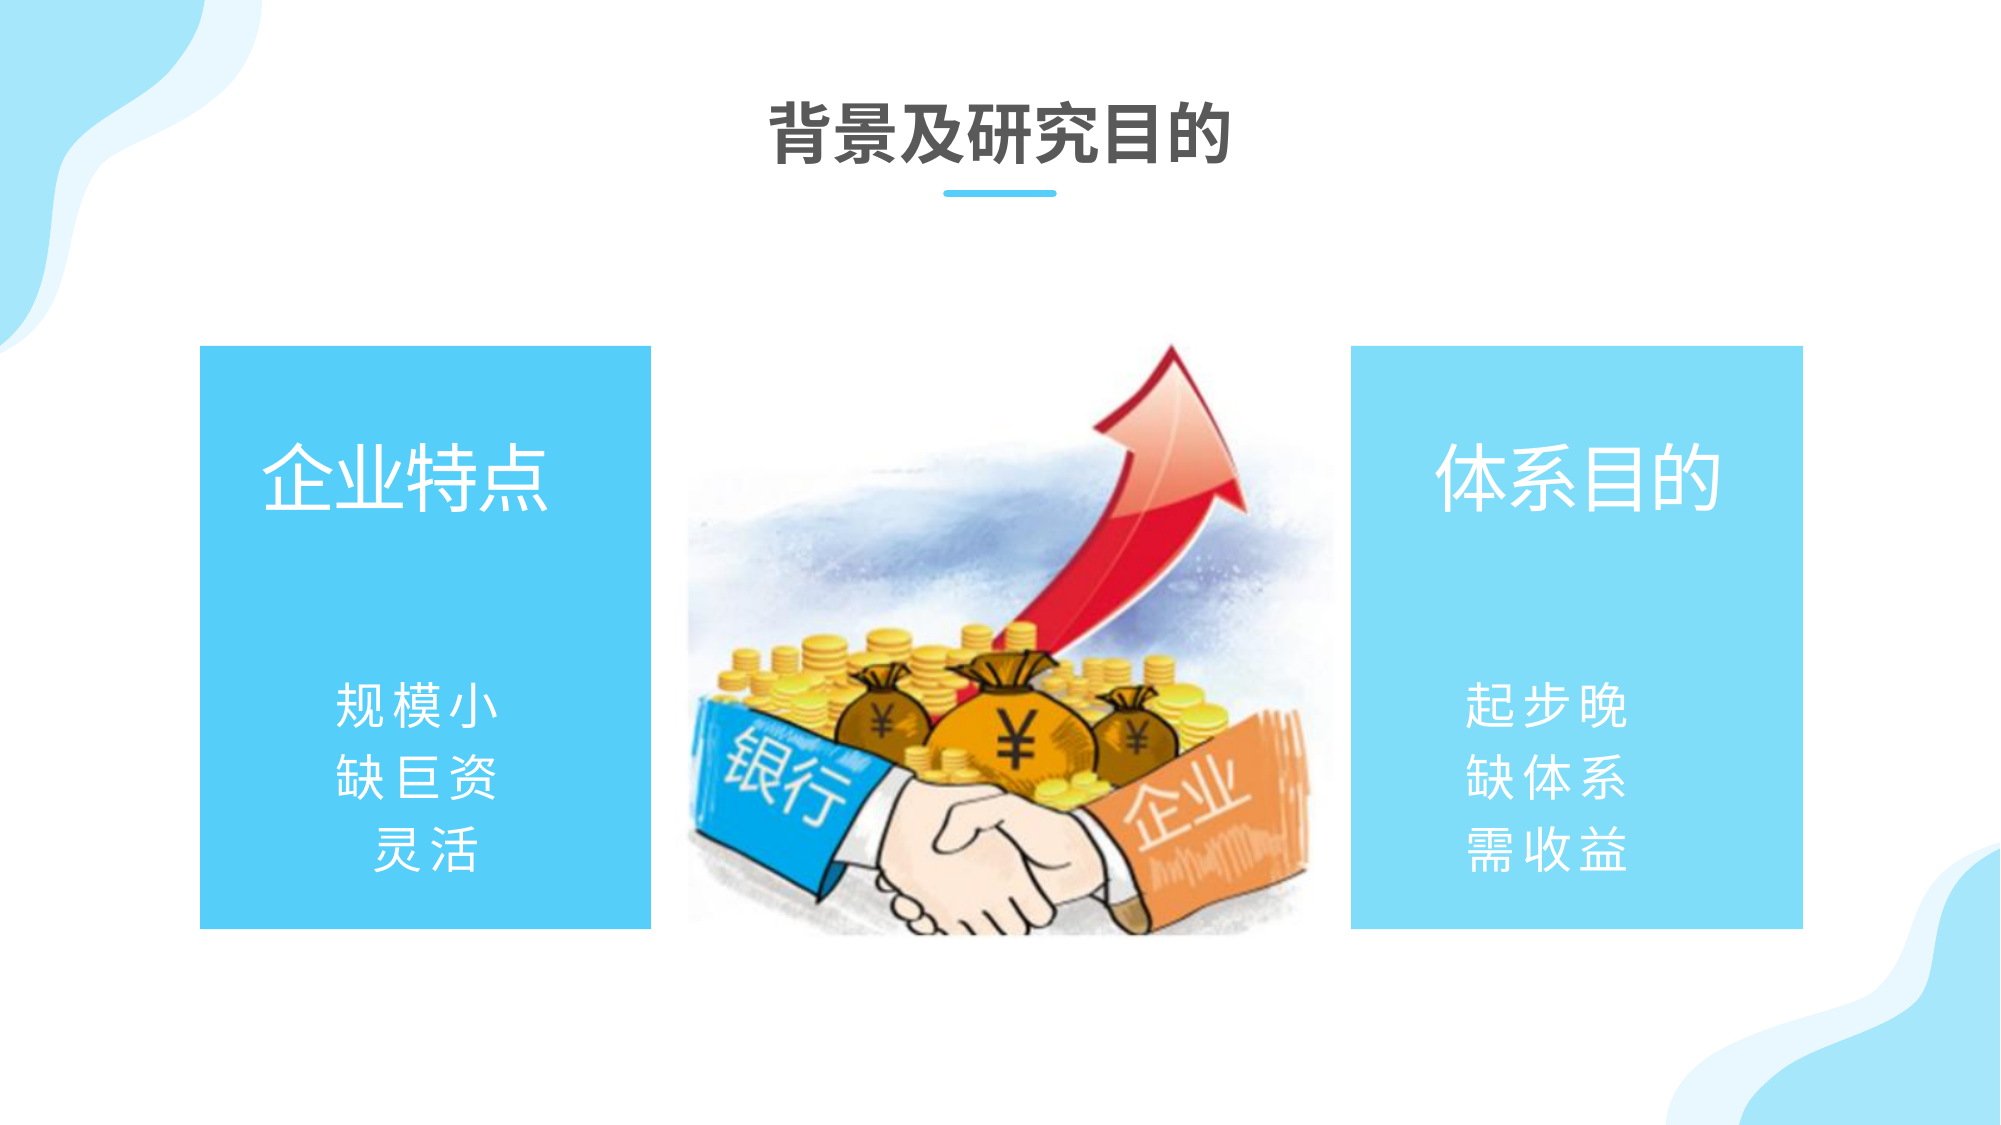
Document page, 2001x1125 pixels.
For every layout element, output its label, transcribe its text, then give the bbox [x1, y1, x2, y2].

text_box [1351, 345, 1804, 431]
text_box [199, 345, 651, 930]
text_box 起步晚 缺体系 需收益 [1362, 655, 1732, 828]
text_box [1351, 522, 1804, 930]
text_box 体系目的 [1351, 431, 1808, 522]
text_box 规模小 缺巨资 灵活 [200, 655, 651, 828]
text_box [751, 84, 1249, 194]
text_box 企业特点 [241, 431, 571, 522]
picture [651, 334, 1351, 939]
